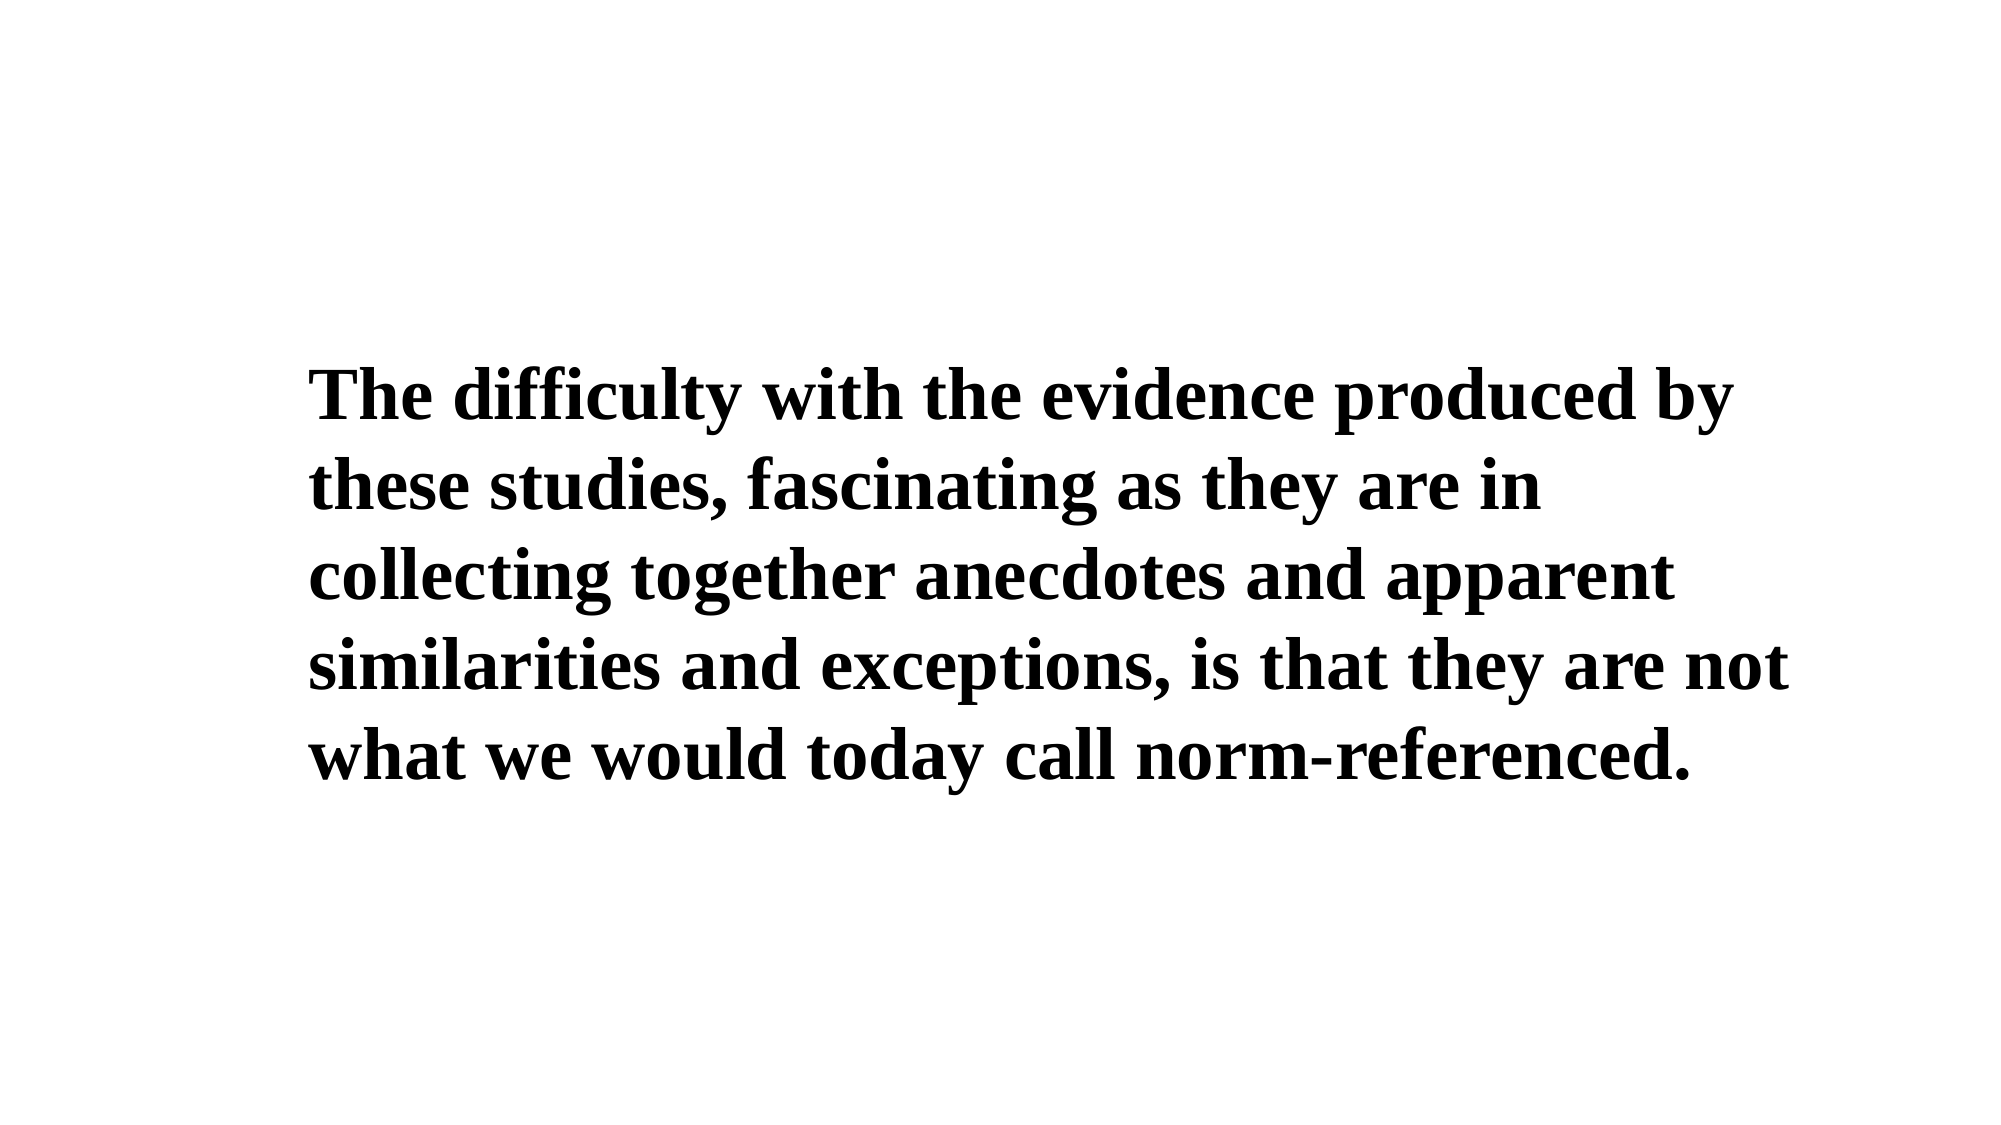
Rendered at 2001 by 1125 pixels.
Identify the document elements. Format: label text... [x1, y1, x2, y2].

text_box The difficulty with the evidence produced by these studies, fascinating as they are in collecting together anecdotes and apparent similarities and exceptions, is that they are not what we would today call norm-referenced. [293, 337, 1811, 803]
